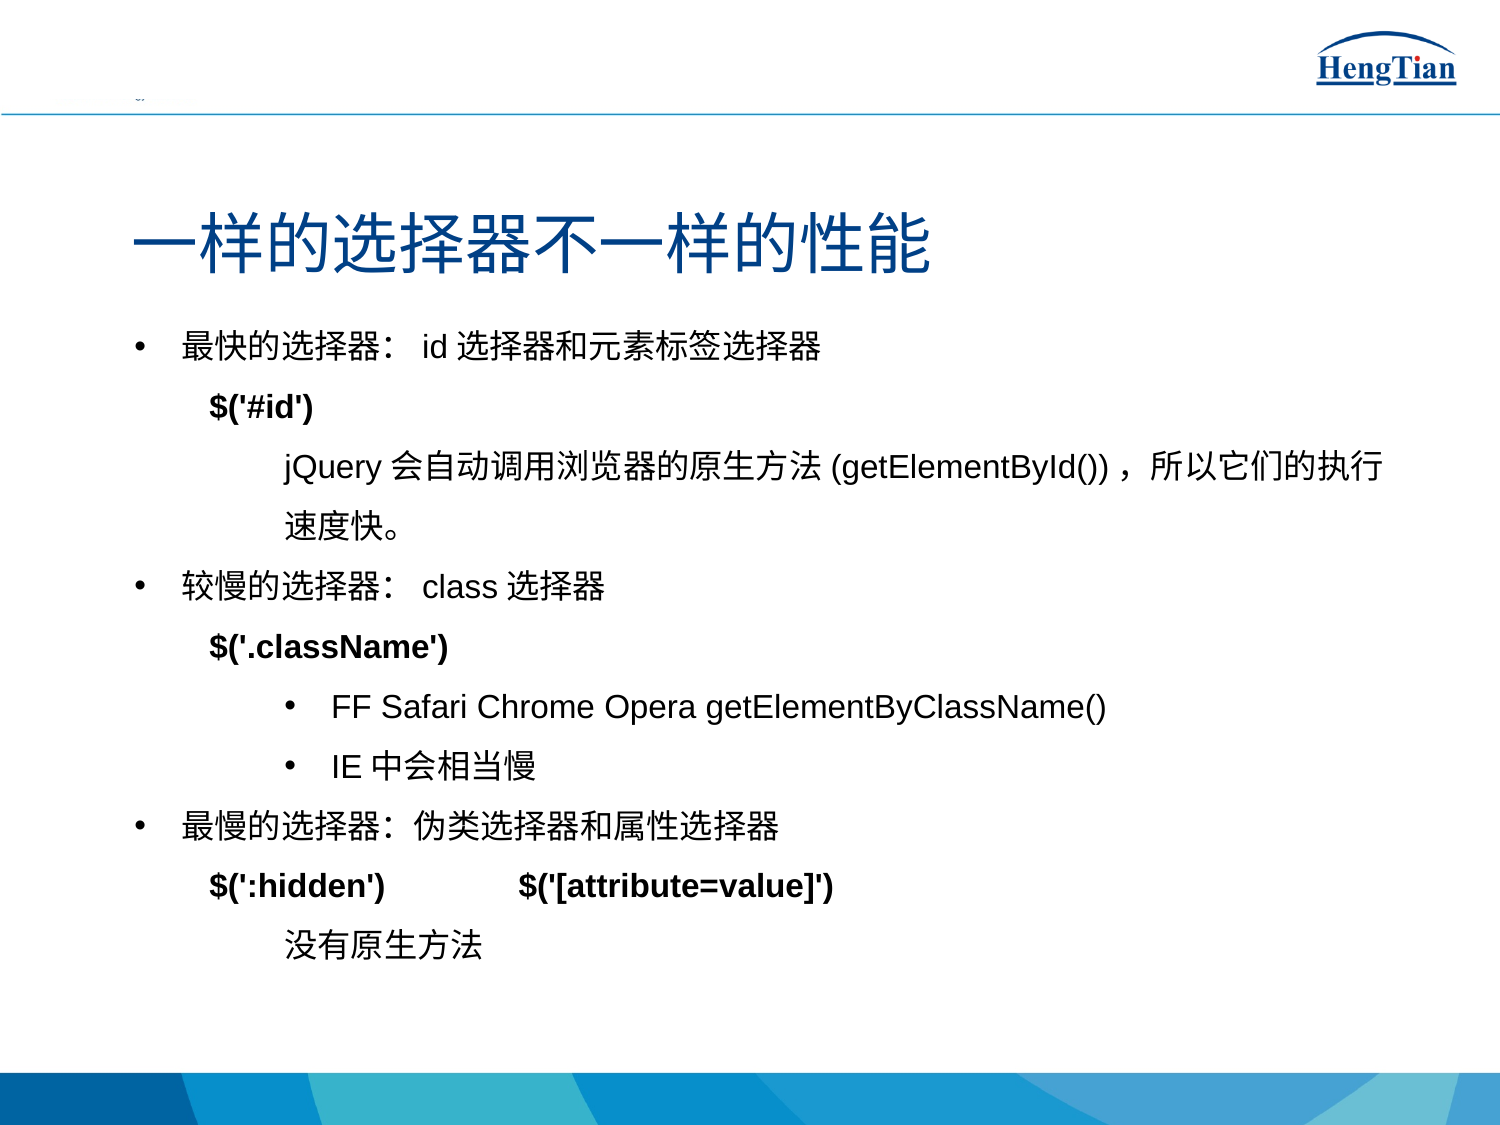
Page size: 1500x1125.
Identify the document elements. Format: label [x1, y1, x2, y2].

text_box [1293, 6, 1481, 102]
picture [0, 6, 1500, 1125]
